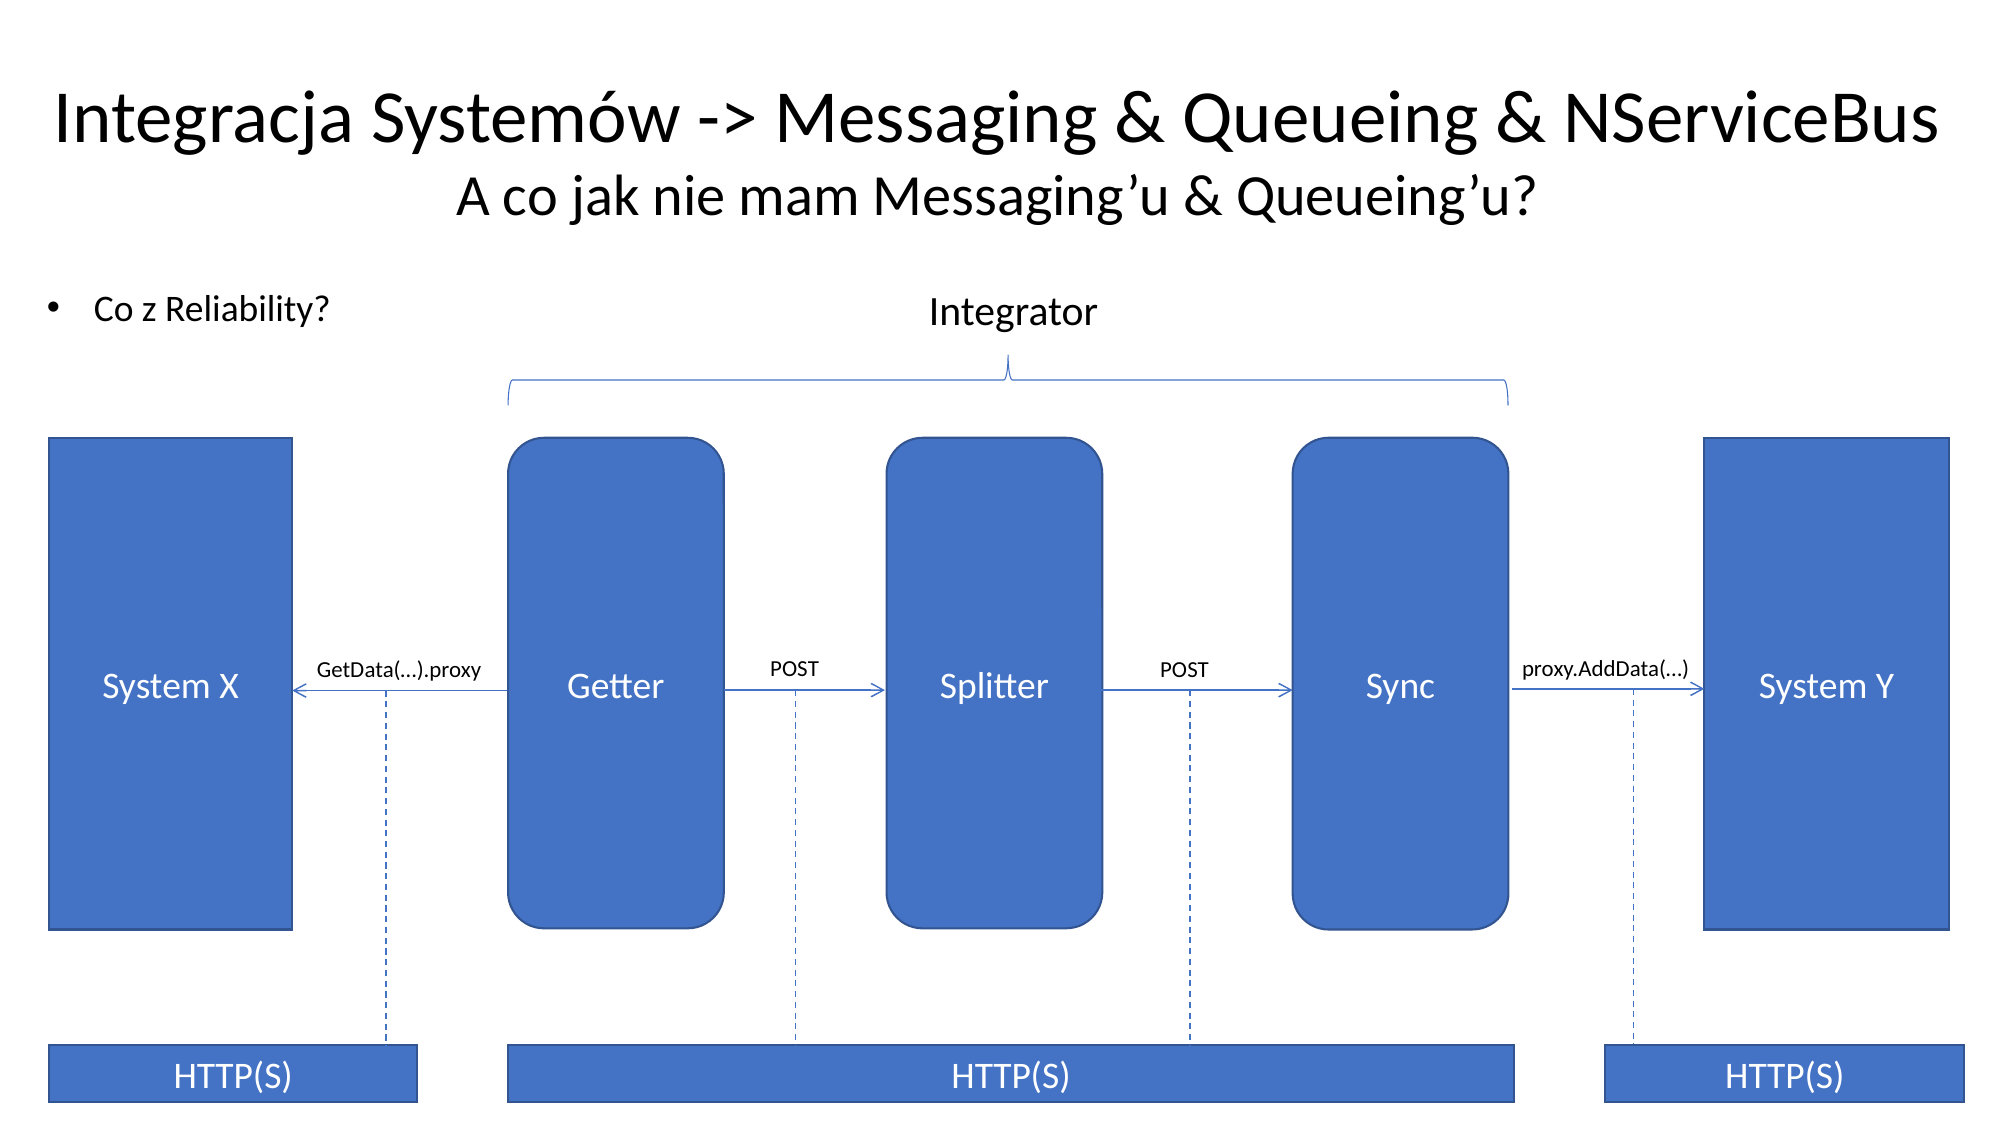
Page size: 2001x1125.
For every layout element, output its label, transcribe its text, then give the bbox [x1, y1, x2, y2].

text_box HTTP(S) [1604, 1044, 1965, 1103]
text_box Integrator [914, 276, 1114, 341]
text_box HTTP(S) [48, 1044, 418, 1103]
text_box POST [755, 645, 835, 689]
text_box Integracja Systemów -> Messaging & Queueing & NServiceBus A co jak nie mam Messaging’u & Queueing’u? [38, 60, 1957, 235]
text_box Co z Reliability? [32, 276, 346, 337]
text_box Getter [507, 436, 725, 930]
text_box POST [1145, 647, 1224, 690]
text_box proxy.AddData(…) [1507, 645, 1705, 689]
text_box System X [48, 437, 293, 931]
text_box GetData(…).proxy [302, 647, 497, 690]
text_box Sync [1291, 436, 1510, 931]
text_box System Y [1703, 437, 1950, 931]
text_box HTTP(S) [507, 1044, 1515, 1103]
text_box [507, 354, 1509, 406]
text_box Splitter [885, 436, 1104, 930]
